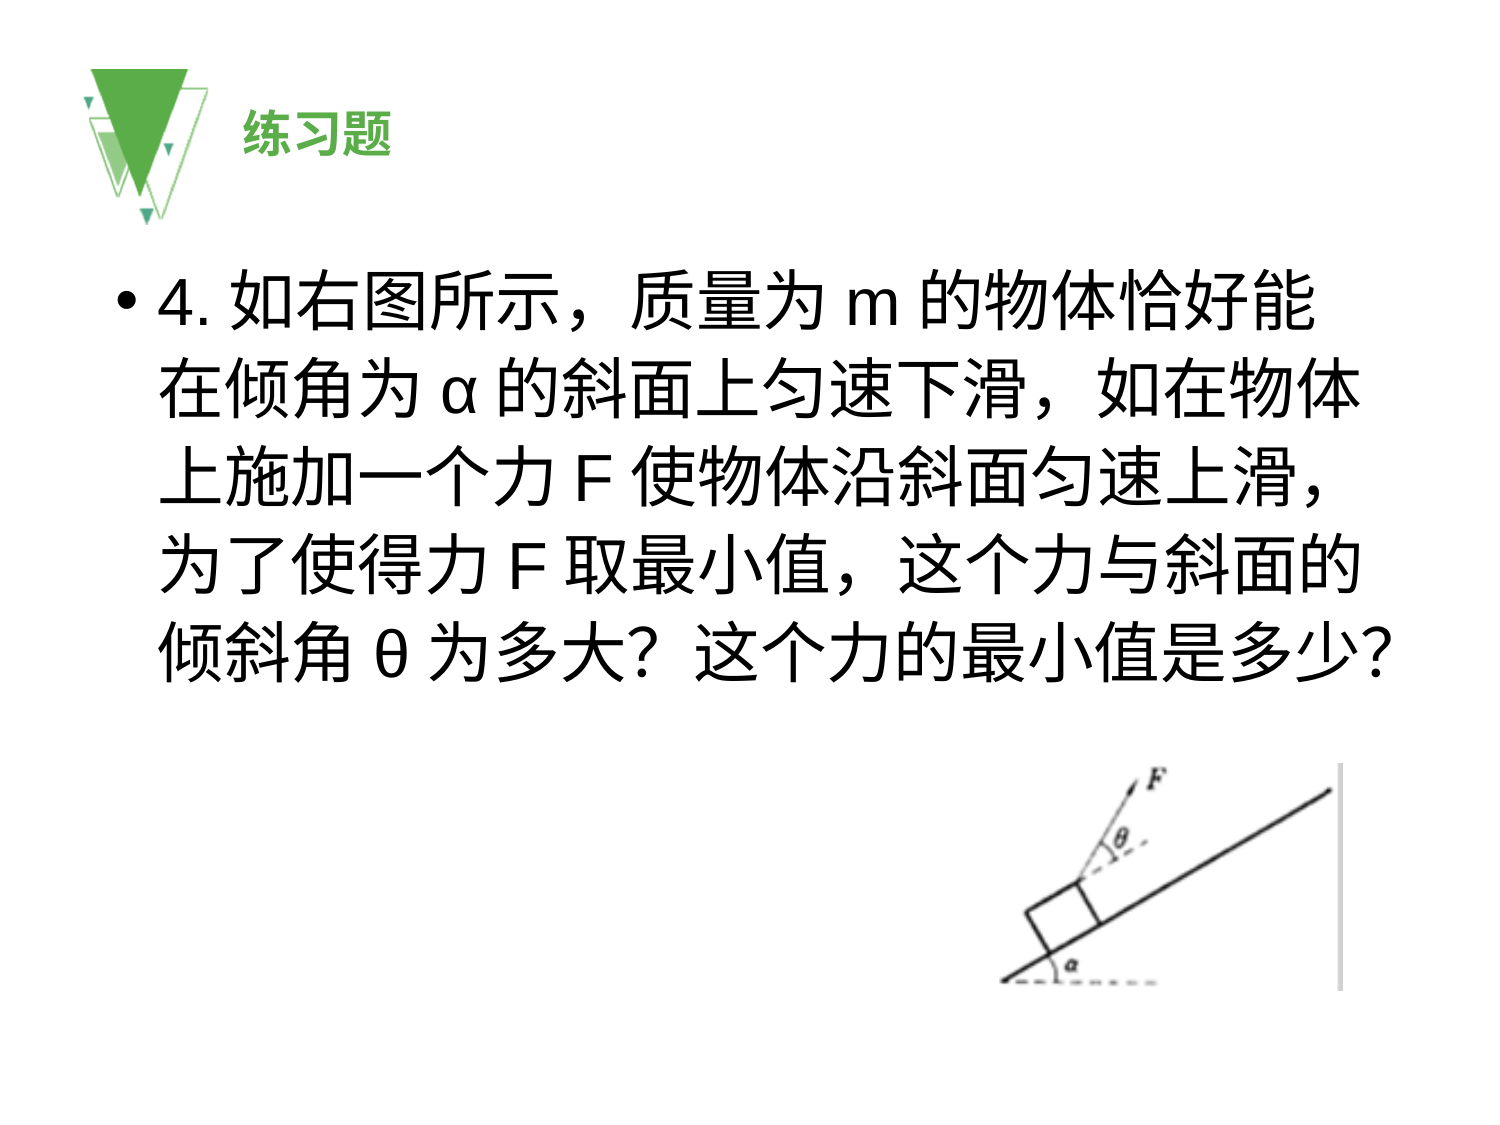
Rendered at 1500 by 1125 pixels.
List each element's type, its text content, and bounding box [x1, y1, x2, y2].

list 4.如右图所示，质量为m的物体恰好能在倾角为α的斜面上匀速下滑，如在物体上施加一个力F使物体沿斜面匀速上滑，为了使得力F取最小值，这个力与斜面的倾斜角θ为多大？这个力的最小值是多少？ [100, 243, 1395, 1009]
picture [76, 56, 212, 236]
picture [997, 763, 1343, 991]
title 练习题 [227, 64, 1397, 209]
